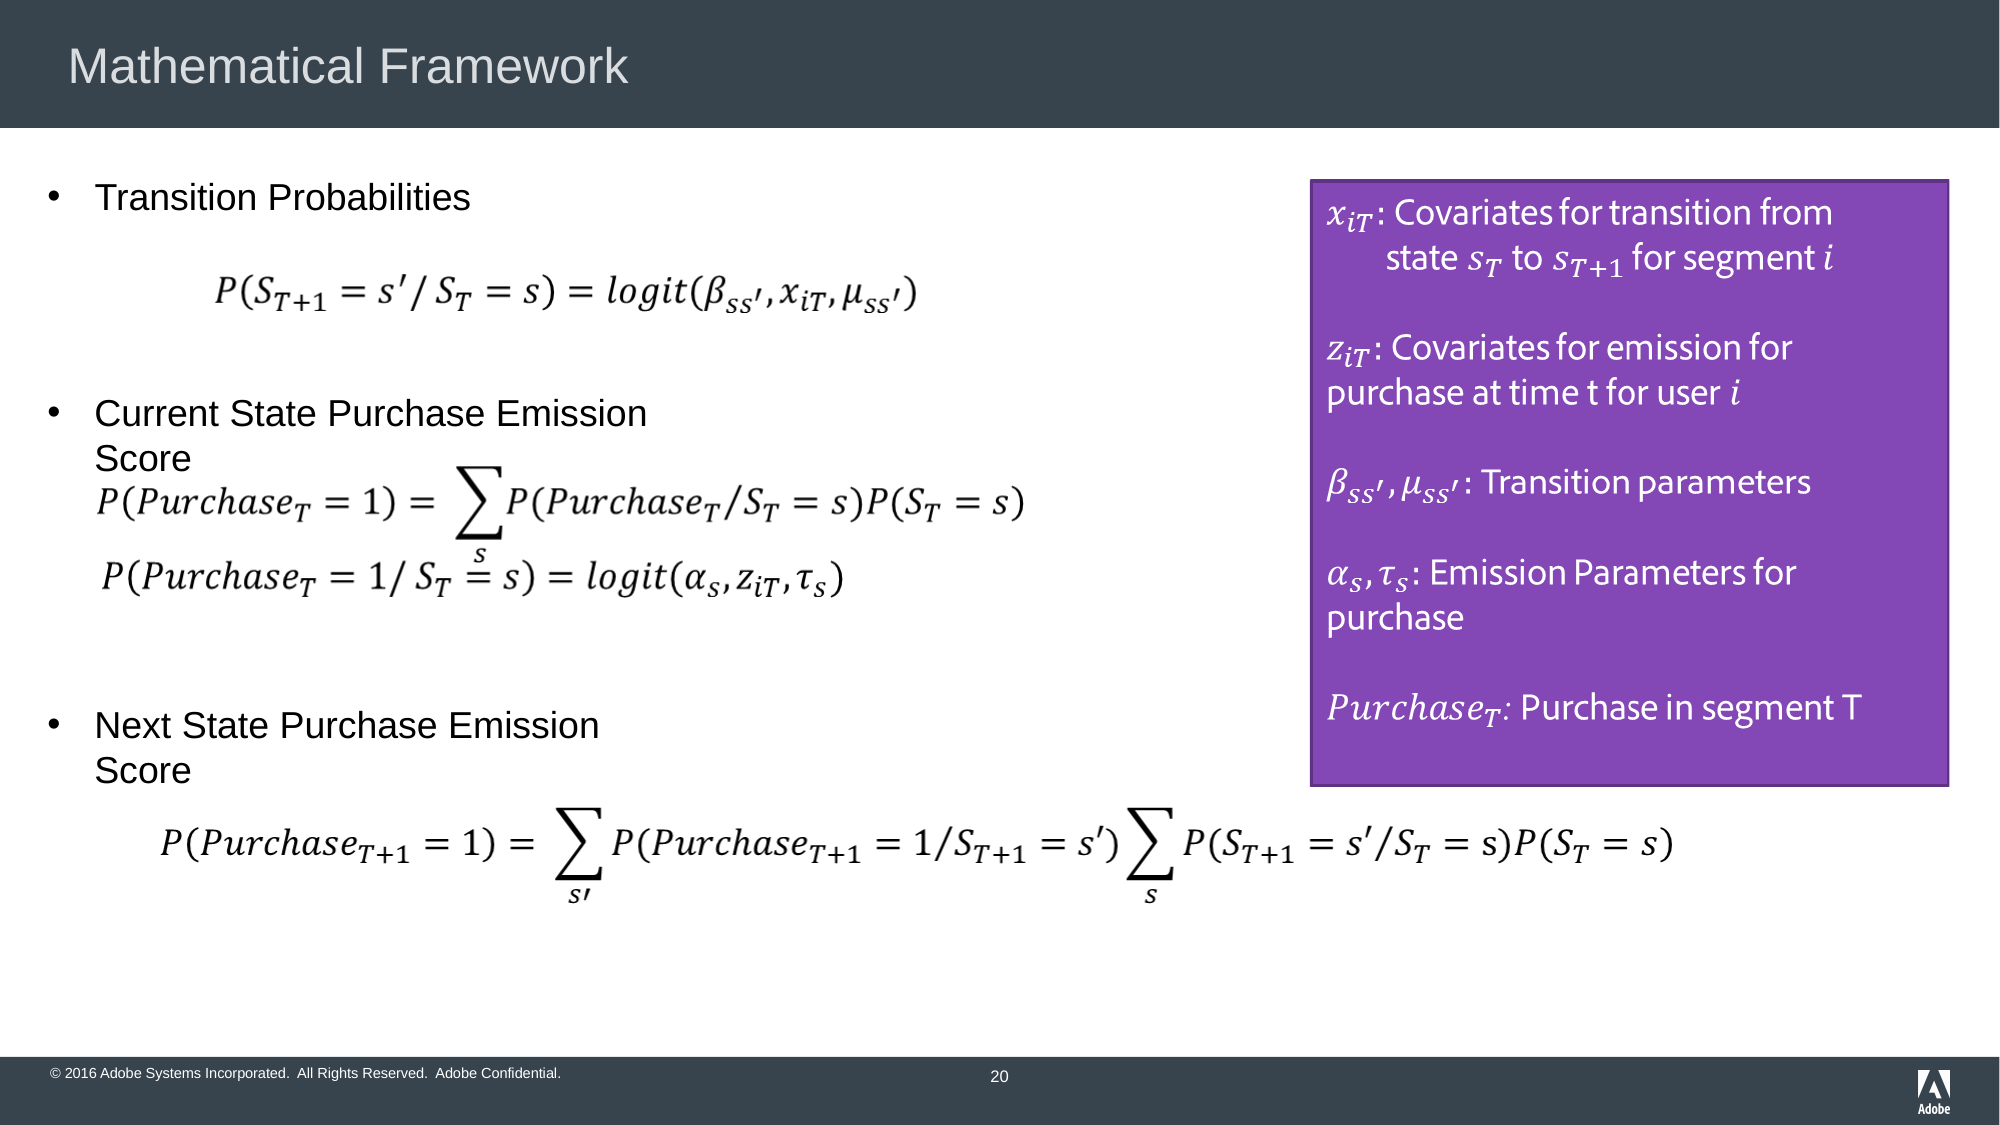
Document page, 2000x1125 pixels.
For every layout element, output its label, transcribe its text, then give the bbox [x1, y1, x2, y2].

picture [1918, 1070, 1950, 1114]
text_box Current State Purchase Emission Score [32, 381, 694, 442]
text_box [93, 552, 853, 598]
slide_number ‹#› [916, 1062, 1083, 1091]
text_box [1309, 179, 1950, 787]
title Mathematical Framework [49, 30, 1950, 98]
text_box Next State Purchase Emission Score [32, 693, 656, 755]
text_box [72, 445, 1050, 572]
text_box [69, 786, 1764, 912]
text_box [5, 266, 1128, 313]
text_box Transition Probabilities [32, 165, 1687, 272]
